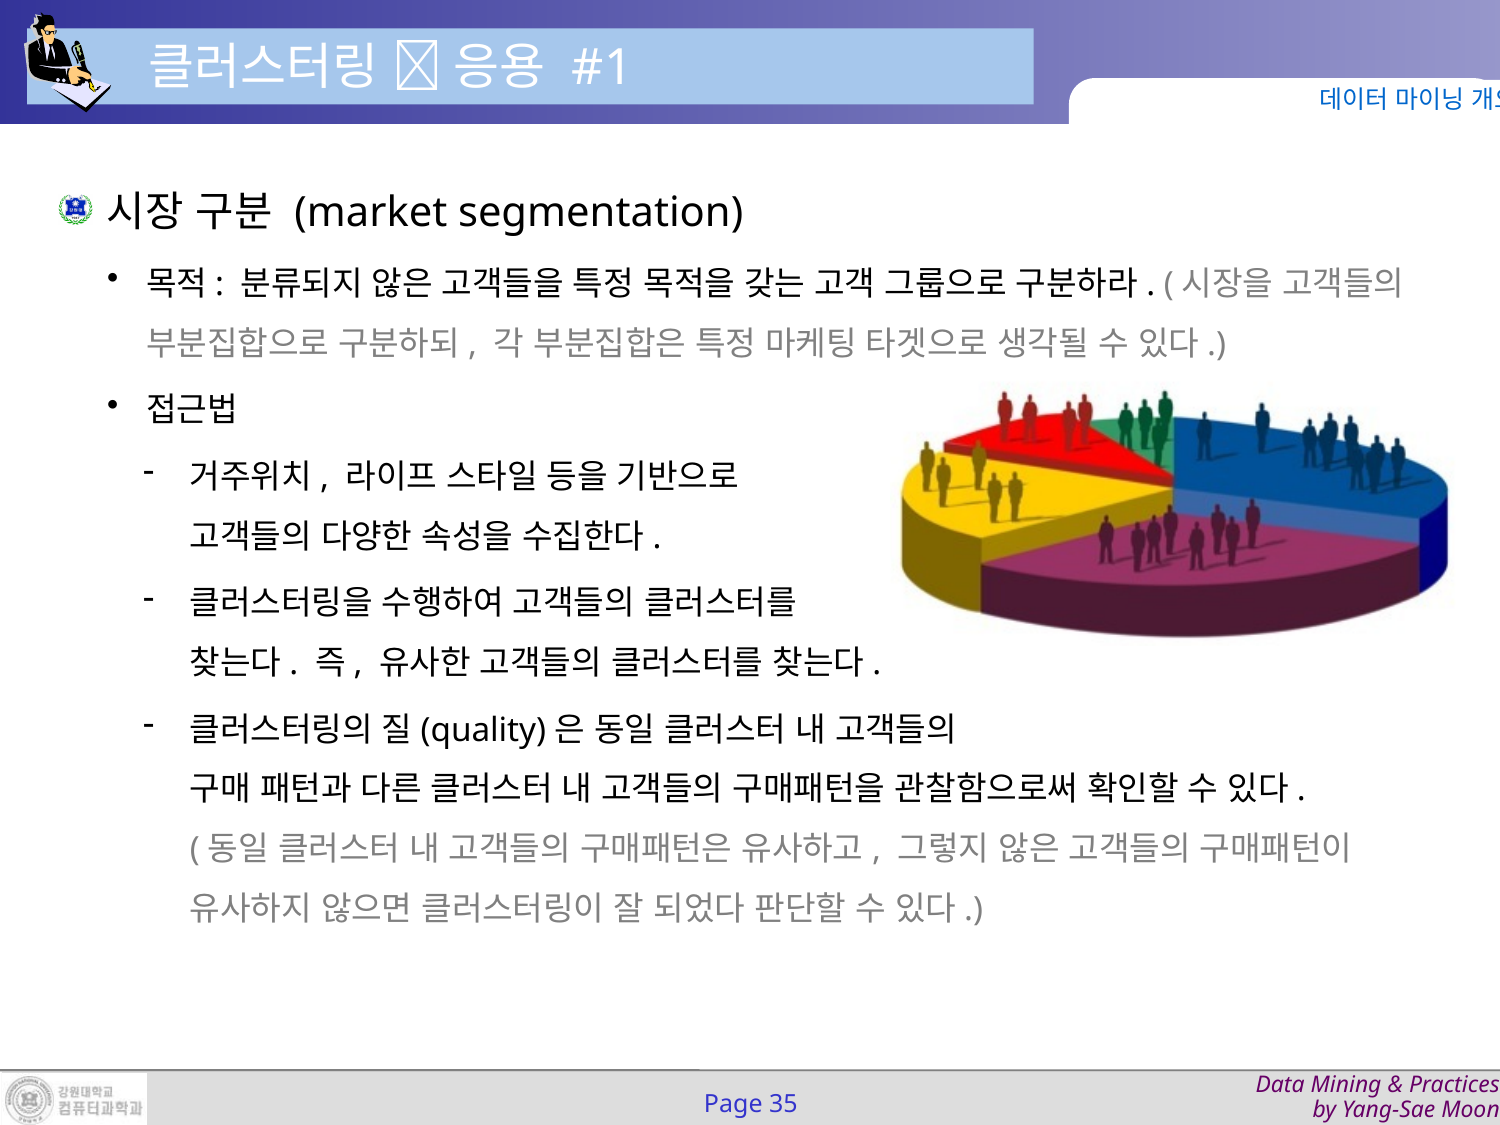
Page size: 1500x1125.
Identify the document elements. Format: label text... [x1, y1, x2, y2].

text_box 시장 구분 (market segmentation) 목적: 분류되지 않은 고객들을 특정 목적을 갖는 고객 그룹으로 구분하라. (시장을 고객들의 부분집합으로 구분하되, 각 부분집합은 특정 마케팅 타겟으로 생각될 수 있다.) 접근법 거주위치, 라이프 스타일 등을 기반으로 고객들의 다양한 속성을 수집한다. 클러스터링을 수행하여 고객들의 클러스터를 찾는다. 즉, 유사한 고객들의 클러스터를 찾는다. 클러스터링의 질(quality)은 동일 클러스터 내 고객들의 구매 패턴과 다른 클러스터 내 고객들의 구매패턴을 관찰함으로써 확인할 수 있다. (동일 클러스터 내 고객들의 구매패턴은 유사하고, 그렇지 않은 고객들의 구매패턴이 유사하지 않으면 클러스터링이 잘 되었다 판단할 수 있다.) [53, 153, 1459, 934]
picture [58, 194, 93, 225]
picture [2, 1073, 147, 1125]
slide_number Page 35 [682, 1079, 819, 1124]
picture [889, 379, 1460, 646]
text_box 데이터 마이닝 개요 [1217, 78, 1500, 120]
text_box 클러스터링  응용 #1 [133, 26, 1069, 102]
